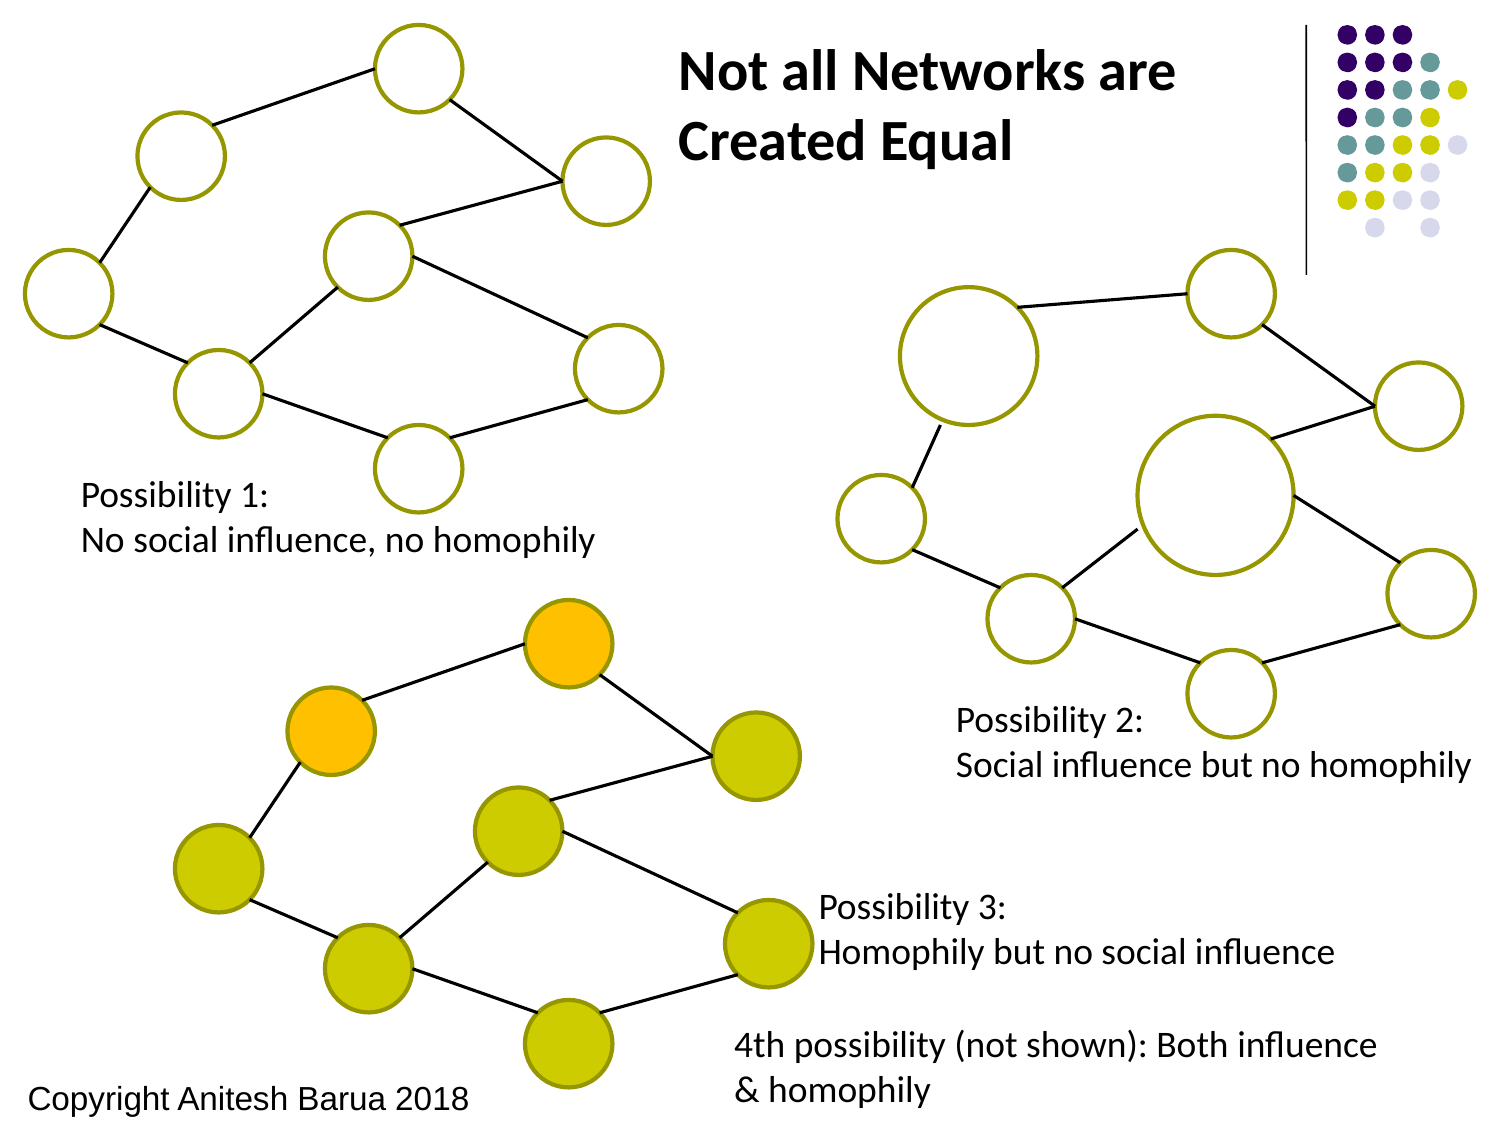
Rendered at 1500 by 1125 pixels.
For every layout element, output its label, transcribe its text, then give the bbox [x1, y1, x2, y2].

text_box [1135, 413, 1296, 578]
text_box [172, 347, 265, 440]
text_box Not all Networks are Created Equal [664, 24, 1206, 180]
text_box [449, 99, 563, 180]
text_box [262, 393, 388, 438]
text_box [372, 22, 465, 115]
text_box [211, 68, 376, 126]
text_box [449, 399, 589, 438]
text_box [985, 572, 1077, 665]
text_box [99, 324, 188, 363]
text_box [599, 674, 713, 755]
text_box [572, 322, 665, 415]
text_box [1261, 624, 1401, 663]
text_box [172, 822, 265, 915]
text_box [472, 785, 565, 878]
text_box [1061, 528, 1138, 588]
text_box Possibility 2: Social influence but no homophily [941, 687, 1488, 793]
text_box [135, 110, 228, 203]
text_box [599, 974, 739, 1014]
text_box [249, 899, 338, 939]
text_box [911, 424, 941, 489]
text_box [562, 830, 739, 914]
text_box Possibility 1: No social influence, no homophily [66, 462, 612, 568]
text_box [522, 997, 615, 1090]
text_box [1261, 324, 1376, 407]
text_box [99, 186, 151, 264]
text_box [722, 897, 803, 990]
text_box [1379, 360, 1465, 453]
text_box [322, 922, 415, 1015]
text_box [522, 597, 615, 690]
text_box [897, 285, 1040, 428]
text_box [716, 710, 803, 803]
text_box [412, 968, 538, 1013]
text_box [412, 255, 589, 339]
text_box Possibility 3: Homophily but no social influence [803, 874, 1351, 980]
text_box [249, 761, 301, 839]
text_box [249, 286, 338, 364]
text_box [1185, 647, 1277, 687]
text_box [361, 643, 526, 701]
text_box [1074, 618, 1201, 663]
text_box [1293, 495, 1401, 564]
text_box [911, 549, 1001, 588]
text_box [373, 422, 465, 462]
text_box [22, 247, 115, 340]
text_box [399, 861, 488, 939]
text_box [549, 755, 713, 801]
text_box [1385, 547, 1478, 640]
text_box [835, 472, 928, 565]
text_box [1017, 293, 1188, 308]
text_box [566, 135, 653, 228]
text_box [1270, 405, 1376, 440]
text_box [322, 210, 415, 303]
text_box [399, 180, 563, 226]
text_box [1185, 247, 1278, 340]
text_box 4th possibility (not shown): Both influence & homophily [719, 1012, 1402, 1118]
text_box [285, 685, 378, 778]
text_box Copyright Anitesh Barua 2018 [12, 1069, 486, 1125]
